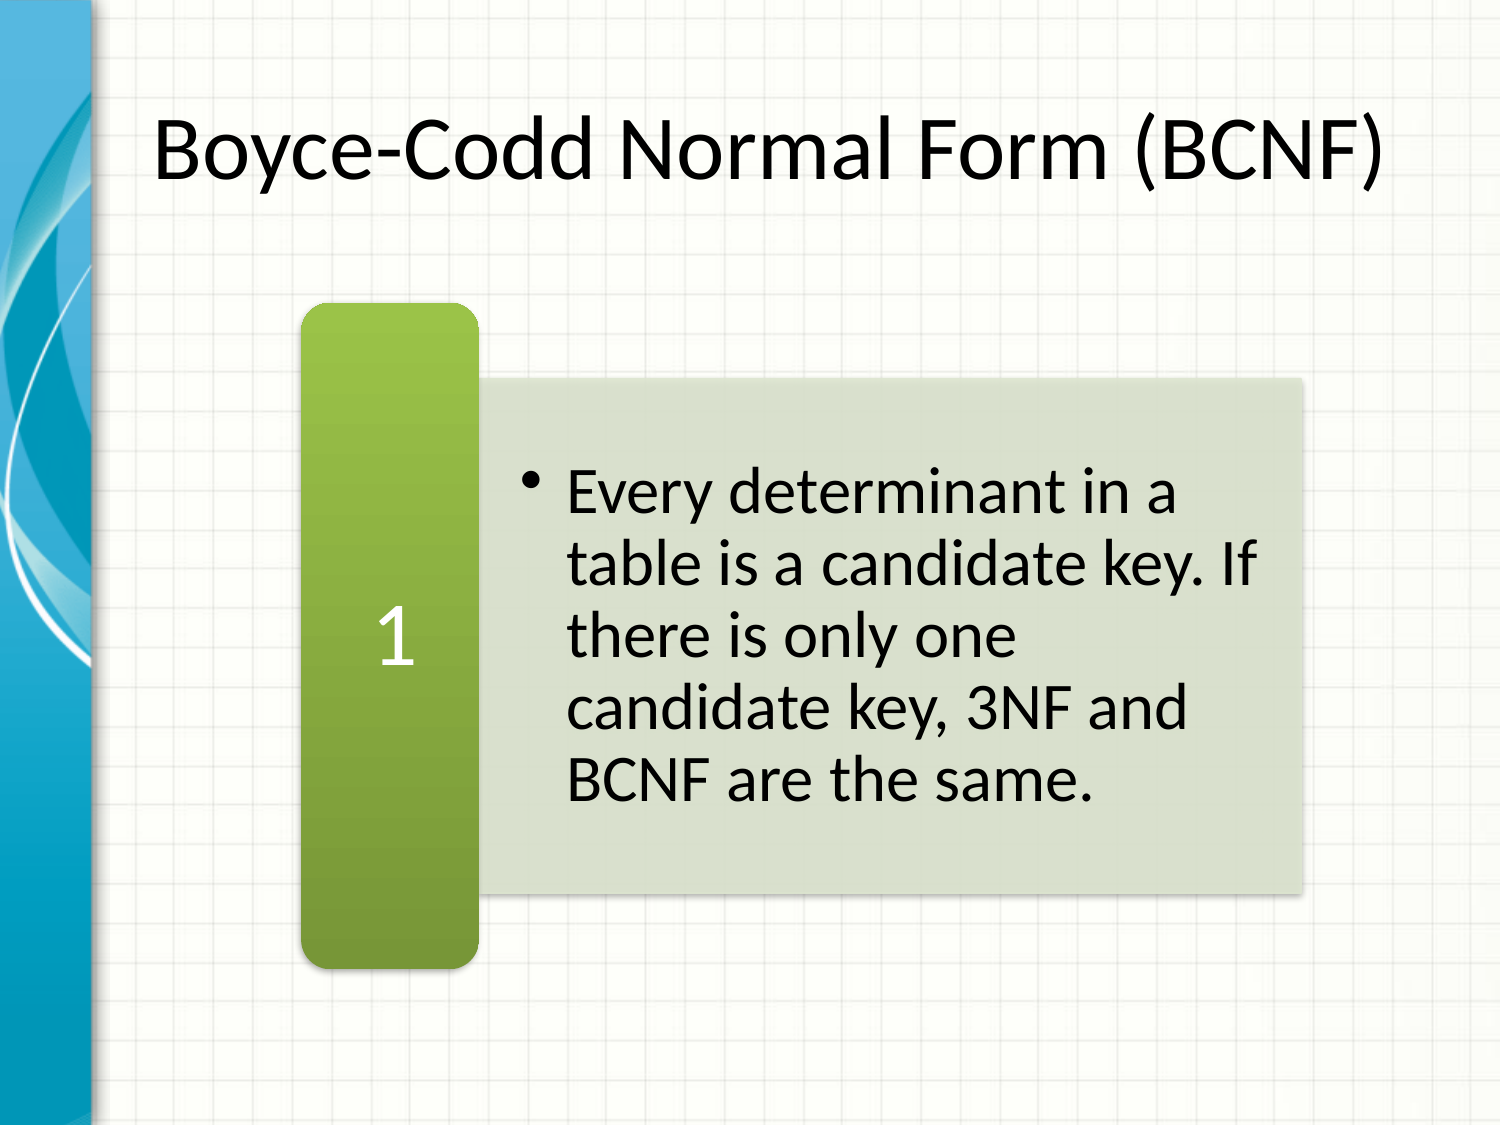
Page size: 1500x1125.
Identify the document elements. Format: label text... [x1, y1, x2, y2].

picture [0, 0, 1500, 1125]
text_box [300, 302, 1302, 970]
title Boyce-Codd Normal Form (BCNF) [138, 49, 1463, 237]
